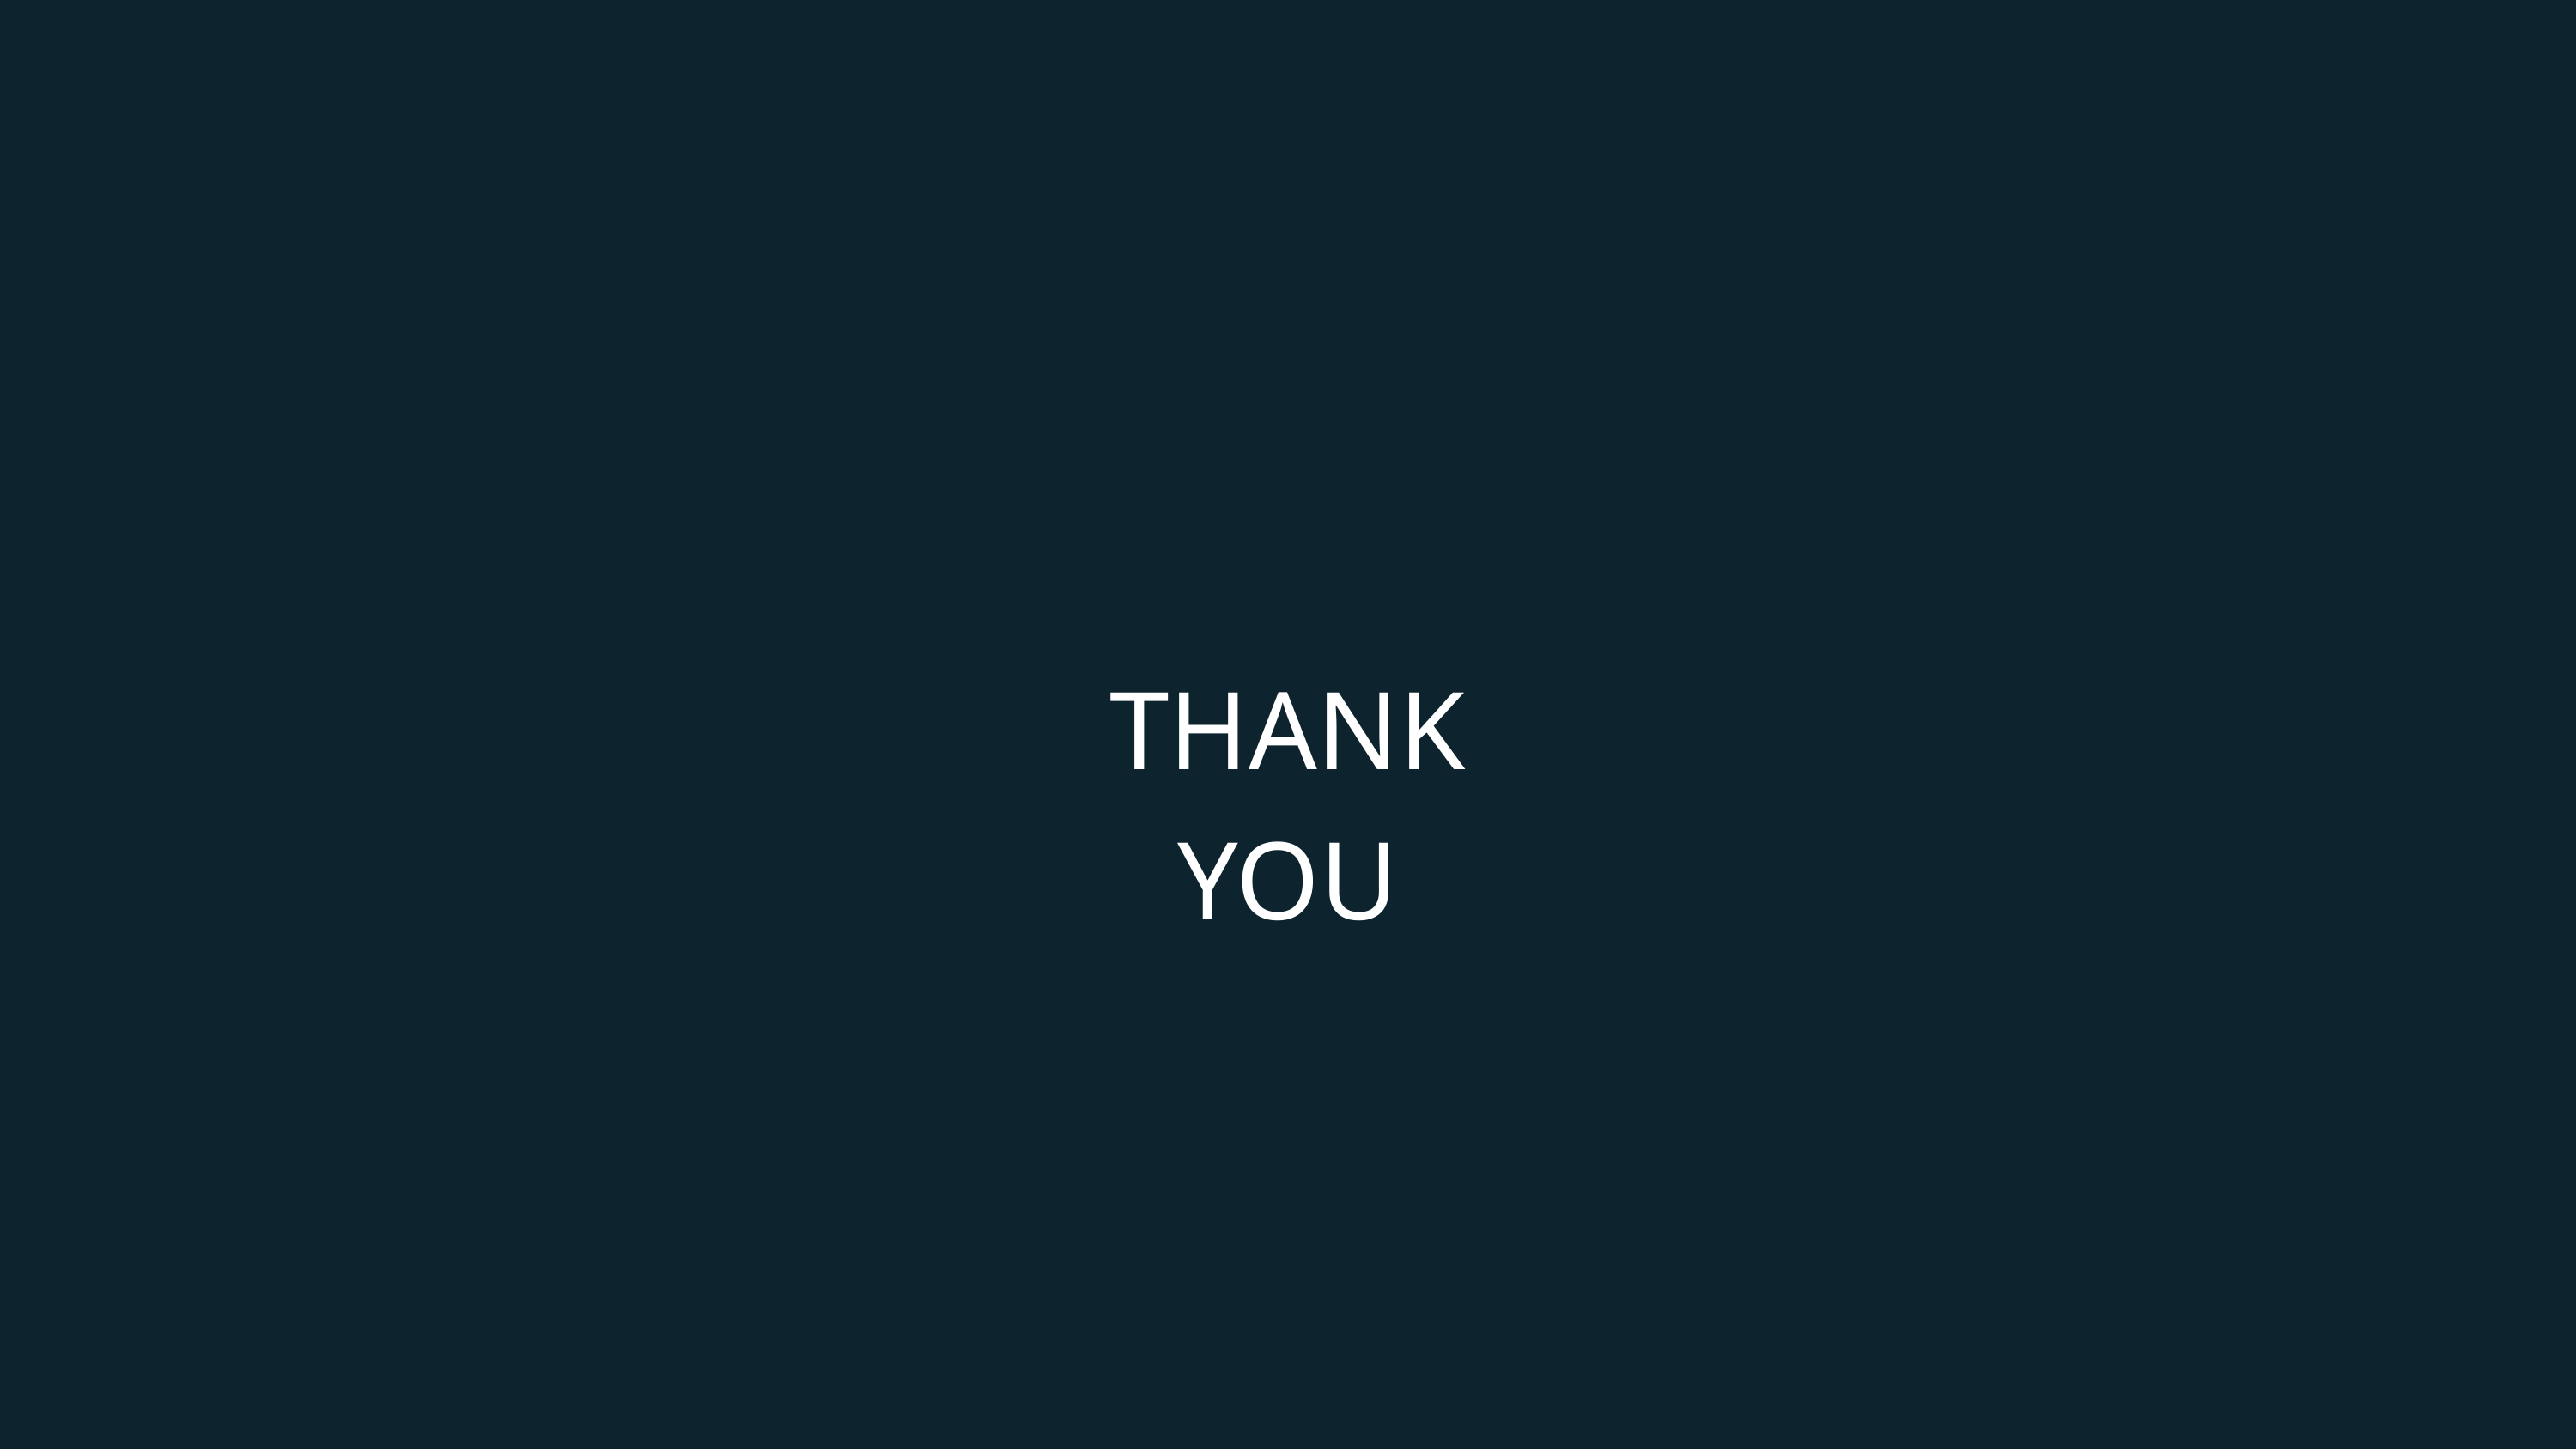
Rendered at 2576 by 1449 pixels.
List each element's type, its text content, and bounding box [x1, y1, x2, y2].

text_box THANK YOU [993, 640, 1583, 942]
